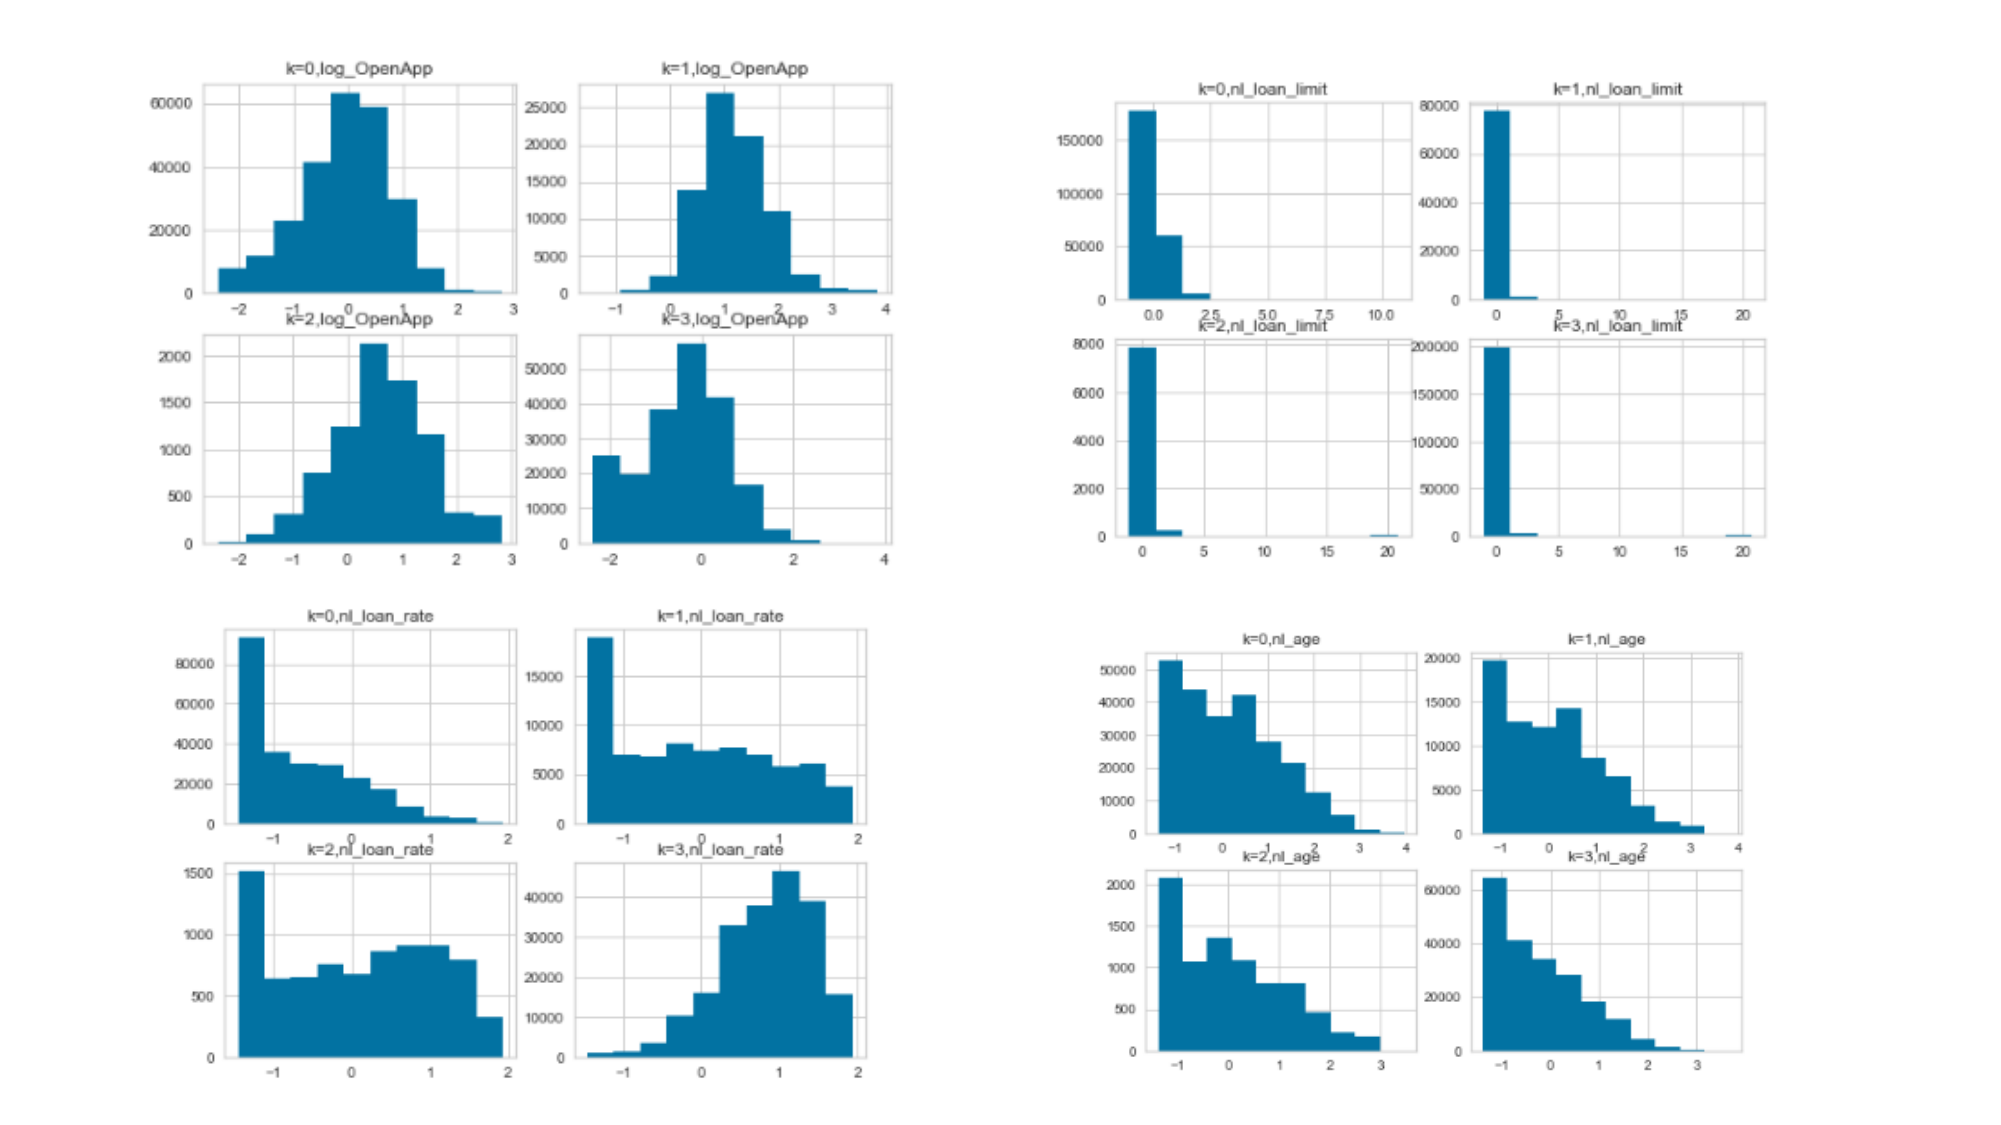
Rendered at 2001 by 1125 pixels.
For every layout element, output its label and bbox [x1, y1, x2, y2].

picture [168, 599, 907, 1087]
picture [1055, 70, 1799, 580]
picture [1093, 623, 1768, 1087]
picture [135, 50, 922, 580]
